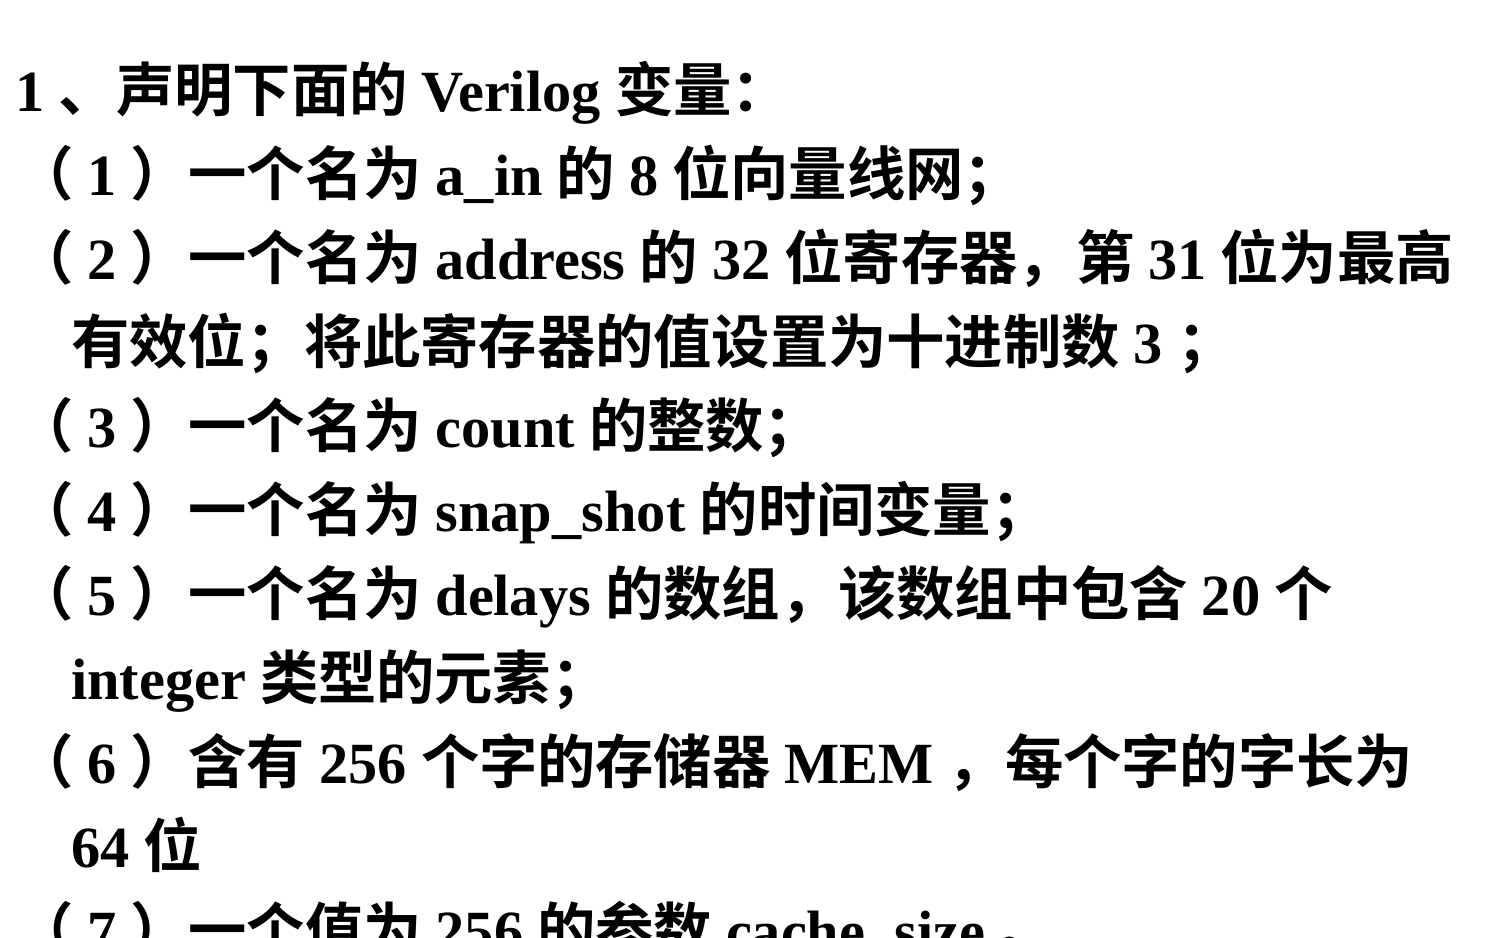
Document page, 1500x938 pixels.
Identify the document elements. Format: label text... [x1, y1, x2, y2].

list 1、声明下面的Verilog变量： （1）一个名为a_in的8位向量线网； （2）一个名为address的32位寄存器，第31位为最高有效位；将此寄存器的值设置为十进制数3； （3）一个名为count的整数； （4）一个名为snap_shot的时间变量； （5）一个名为delays的数组，该数组中包含20个integer类型的元素； （6）含有256个字的存储器MEM，每个字的字长为64位 （7）一个值为256的参数cache_size。 [0, 31, 1483, 97]
